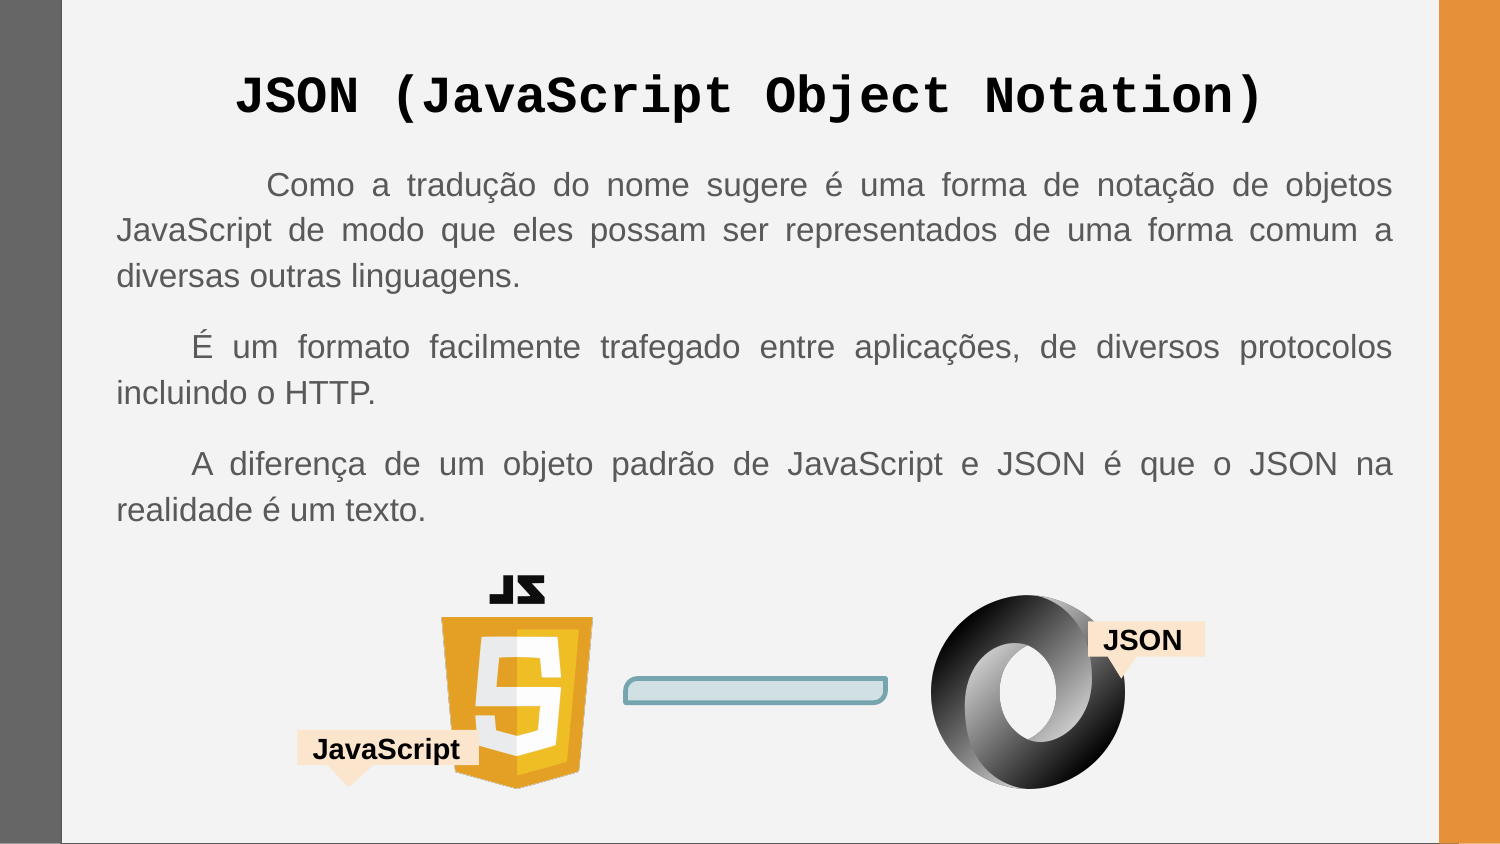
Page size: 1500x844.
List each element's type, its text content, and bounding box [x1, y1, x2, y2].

text_box [625, 678, 886, 703]
text_box JavaScript [297, 729, 430, 788]
title JSON (JavaScript Object Notation) [51, 45, 1449, 140]
list Como a tradução do nome sugere é uma forma de notação de objetos JavaScript de modo que eles possam ser representados de uma forma comum a diversas outras linguagens. É um formato facilmente trafegado entre aplicações, de diversos protocolos incluindo o HTTP. A diferença de um objeto padrão de JavaScript e JSON é que o JSON na realidade é um texto. [101, 141, 1410, 703]
picture [435, 575, 598, 789]
picture [931, 595, 1125, 789]
text_box JSON [1130, 621, 1206, 667]
